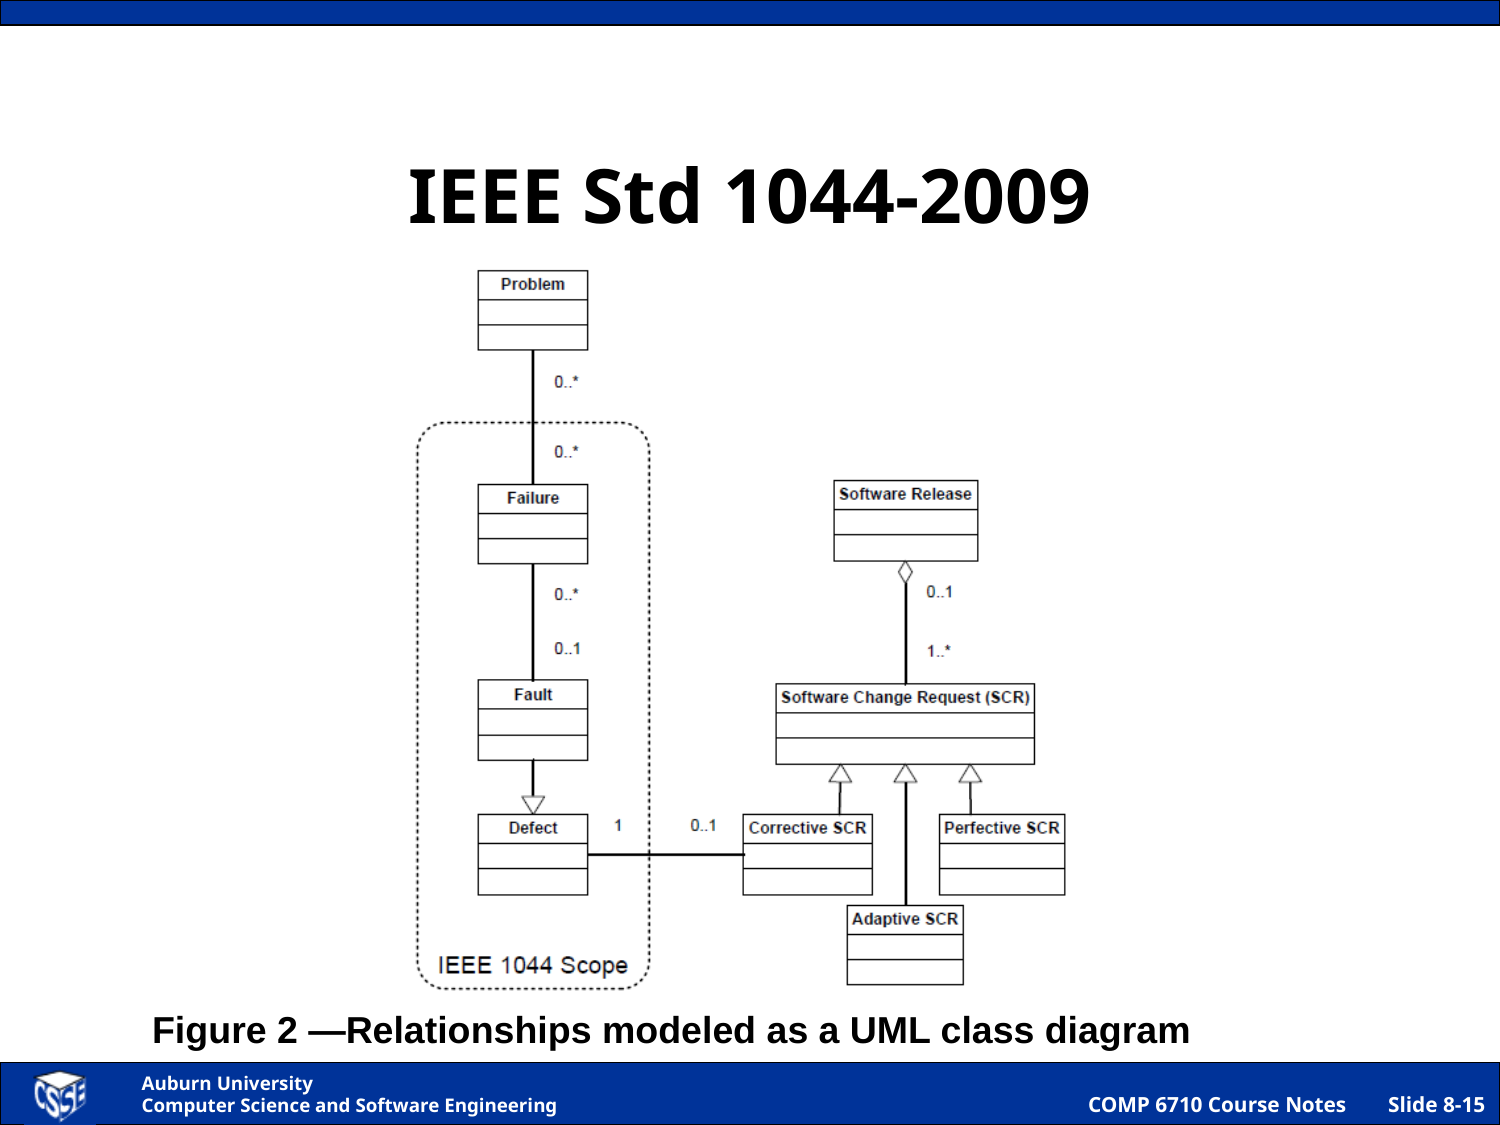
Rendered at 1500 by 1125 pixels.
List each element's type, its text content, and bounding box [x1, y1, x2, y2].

text_box Figure 2 —Relationships modeled as a UML class diagram [137, 999, 1475, 1059]
picture [24, 1066, 96, 1125]
title IEEE Std 1044-2009 [112, 99, 1388, 288]
picture [399, 261, 1088, 1000]
